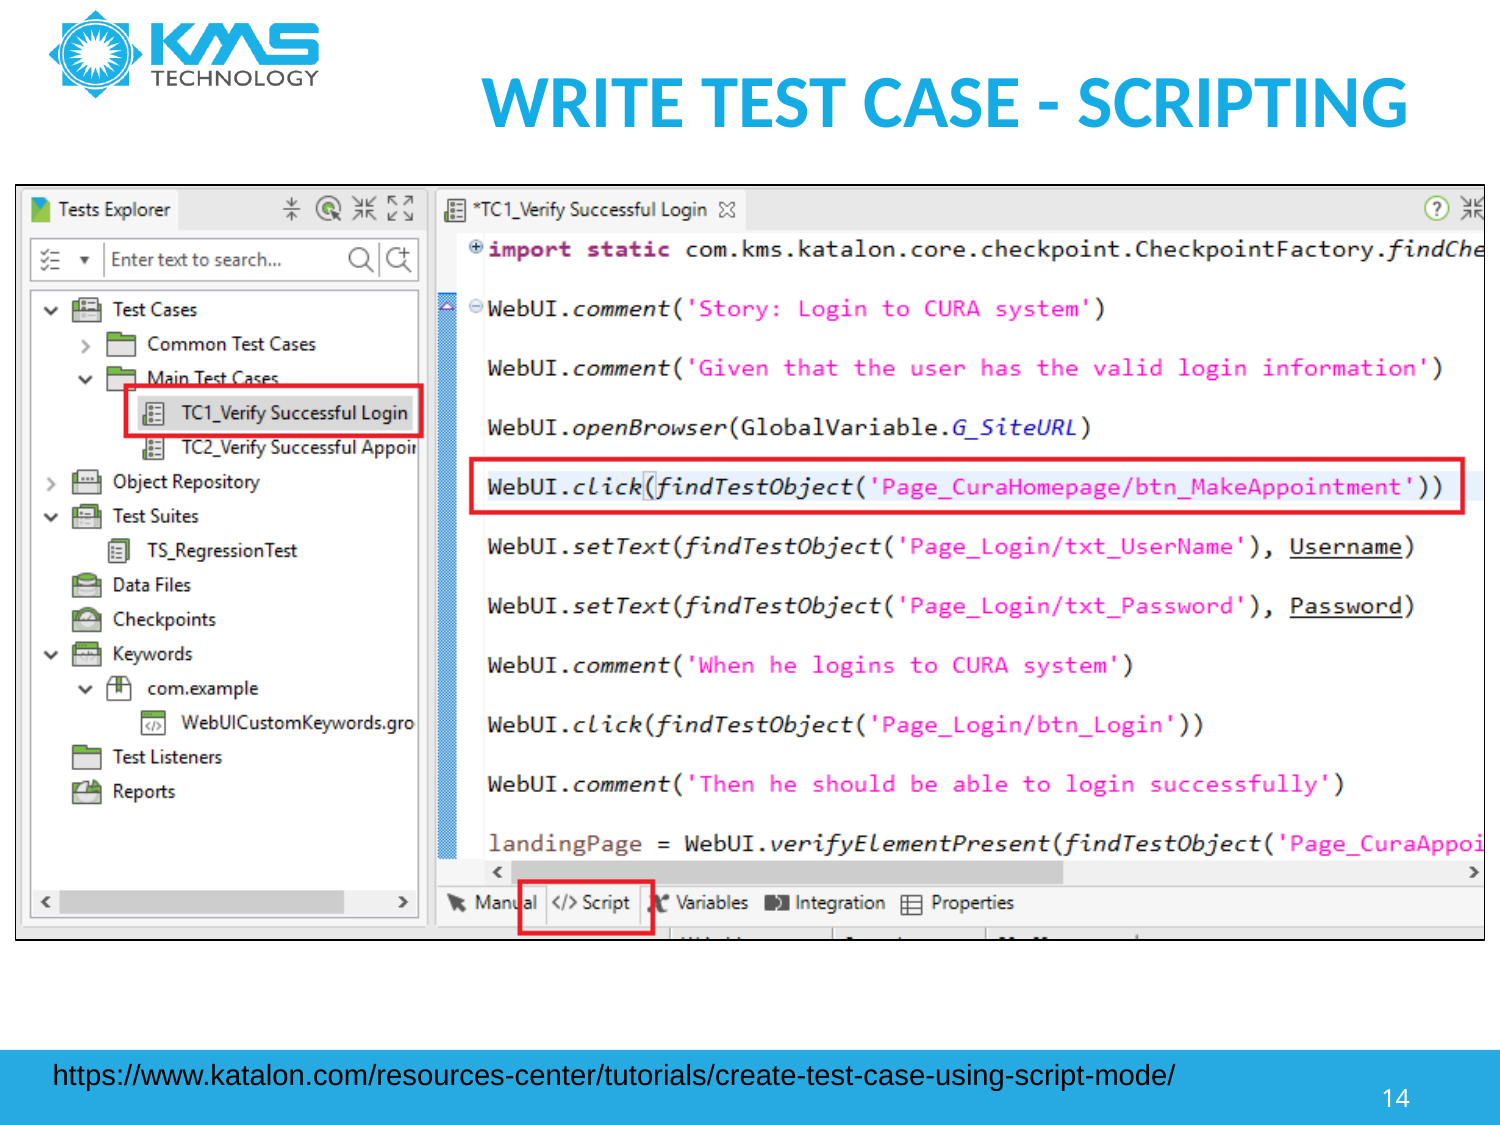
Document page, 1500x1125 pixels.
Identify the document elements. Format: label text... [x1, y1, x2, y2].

slide_number 14 [1074, 1069, 1425, 1125]
title Write Test Case - Scripting [371, 45, 1425, 163]
picture [37, 3, 328, 106]
text_box https://www.katalon.com/resources-center/tutorials/create-test-case-using-script-mode/ [37, 1048, 1197, 1100]
picture [16, 185, 1484, 940]
